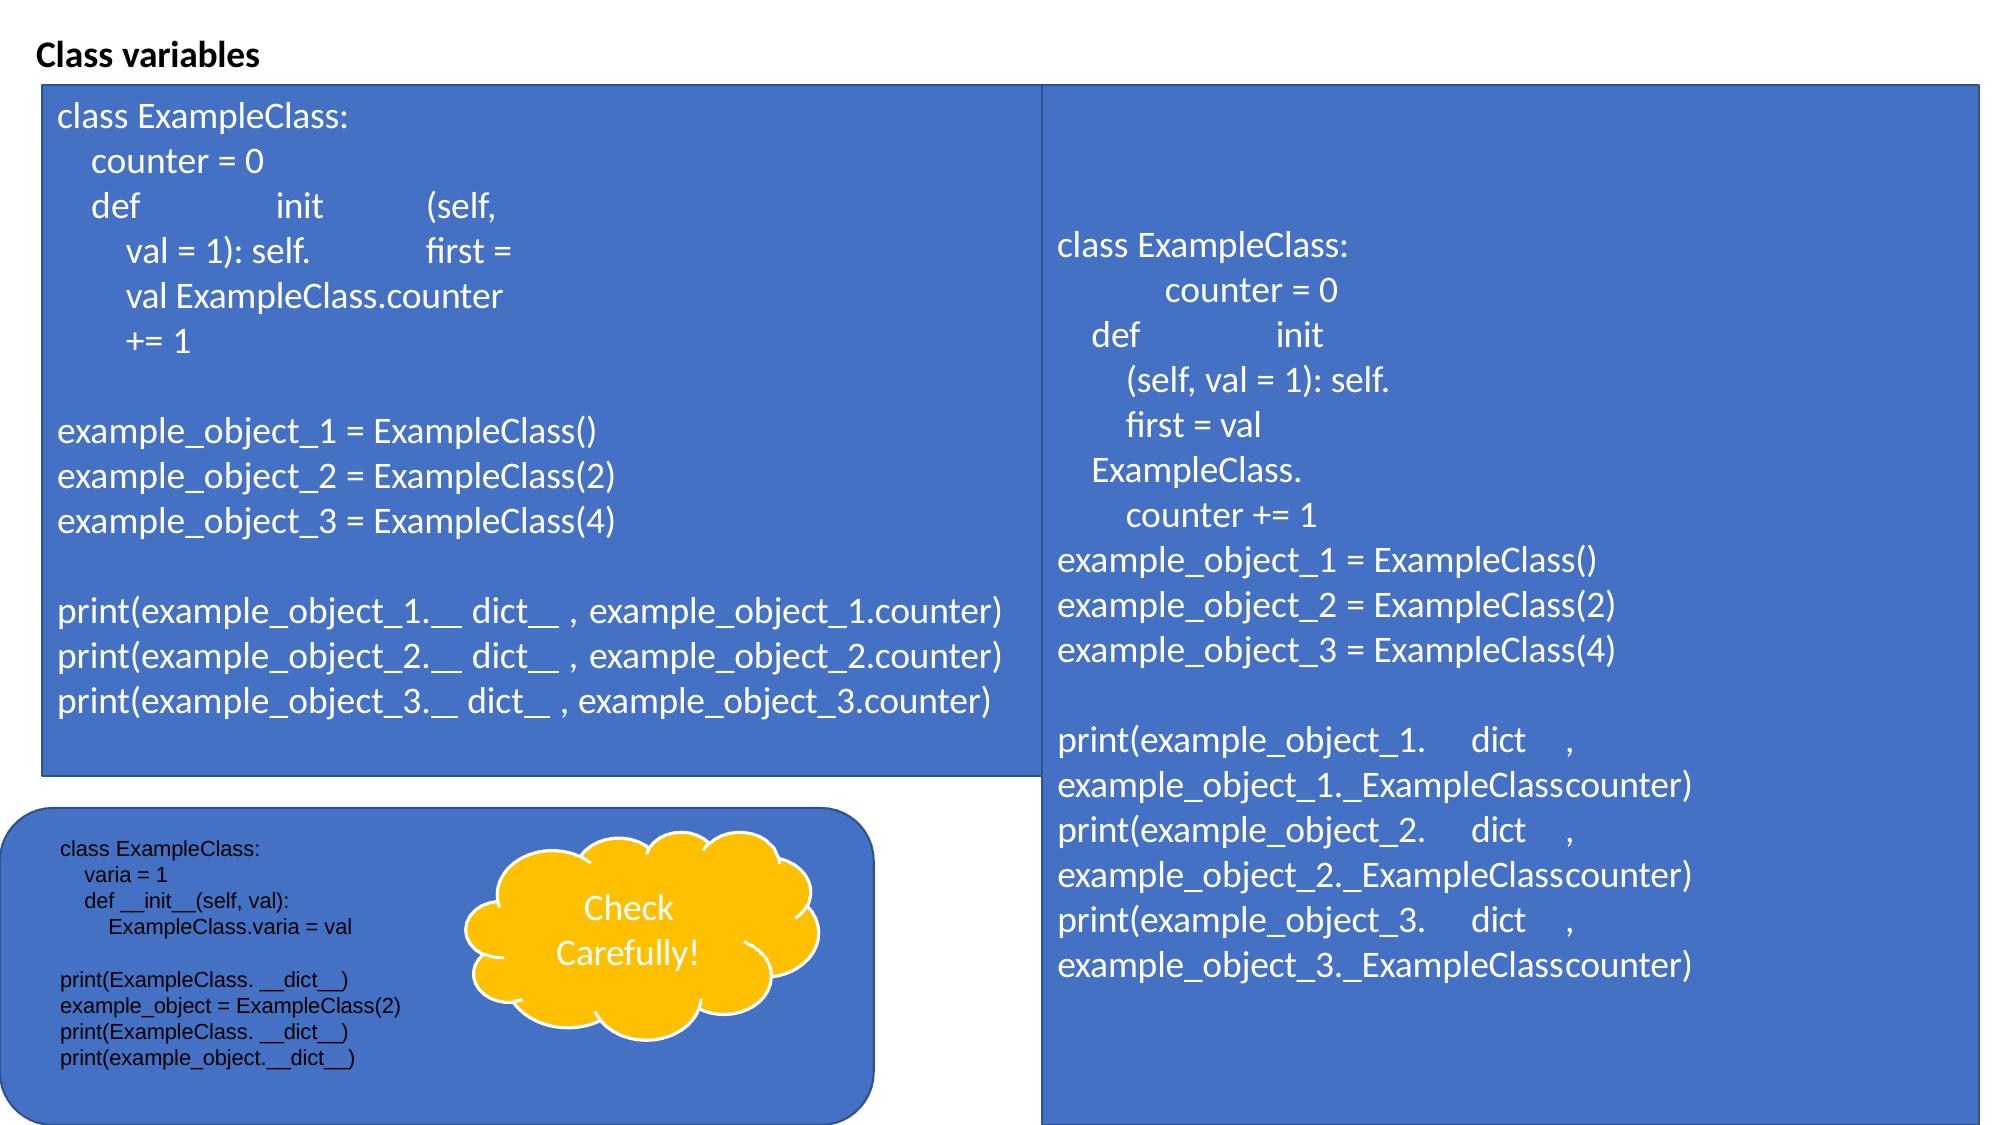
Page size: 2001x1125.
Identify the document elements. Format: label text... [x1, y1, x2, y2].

title Class variables [33, 27, 264, 218]
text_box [1040, 84, 1981, 1125]
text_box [0, 806, 875, 1125]
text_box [463, 830, 821, 1043]
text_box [40, 84, 1038, 778]
